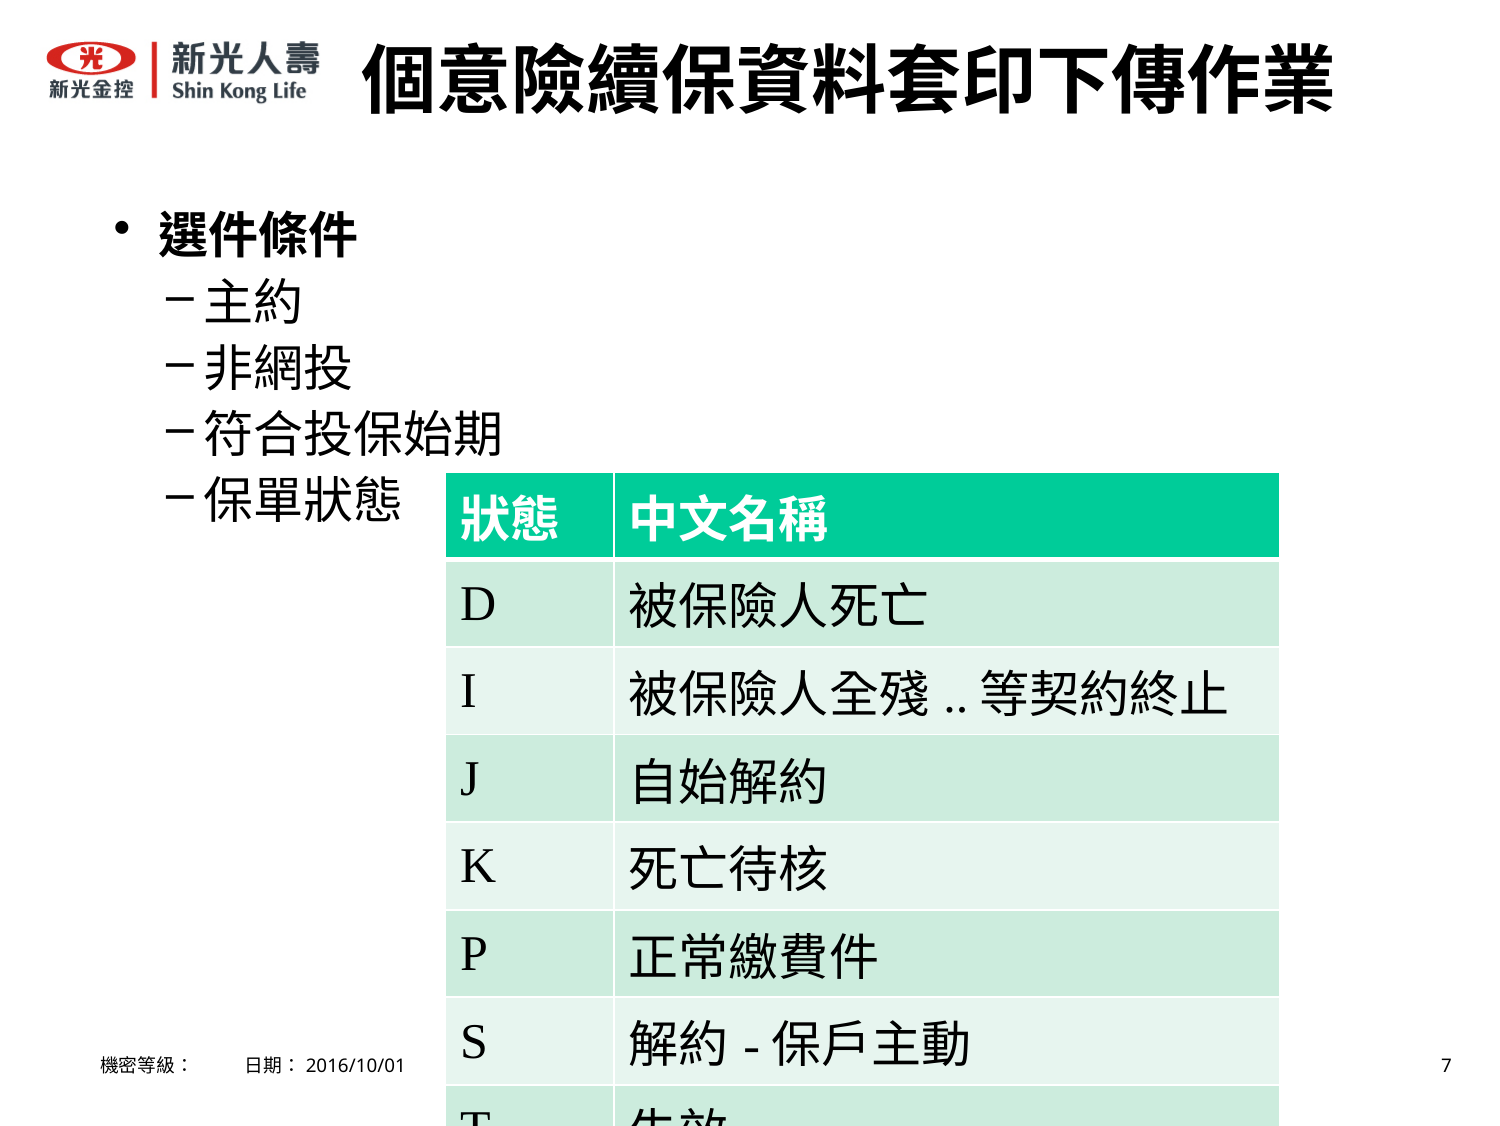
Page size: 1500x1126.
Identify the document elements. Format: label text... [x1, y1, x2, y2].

title 個意險續保資料套印下傳作業 [345, 25, 1372, 115]
table_cell T​ [446, 1086, 613, 1126]
table_cell 失效​ [615, 1086, 1279, 1126]
table_header 狀態​ [446, 473, 613, 557]
picture [0, 0, 1500, 1126]
list 選件條件 主約 非網投 符合投保始期 保單狀態 [98, 196, 1410, 1035]
table_cell P​ [446, 911, 613, 996]
table_header 中文名稱​ [615, 473, 1279, 557]
footer 機密等級： 日期：2016/10/01 [100, 1035, 444, 1083]
table_cell 解約-保戶主動​ [615, 998, 1279, 1084]
table_cell S​ [446, 998, 613, 1084]
table_cell 正常繳費件​ [615, 911, 1279, 996]
table_cell 被保險人全殘..等契約終止​ [615, 648, 1279, 734]
table_cell I​ [446, 648, 613, 734]
table_cell J​ [446, 735, 613, 821]
table_cell 自始解約​ [615, 735, 1279, 821]
table_cell 被保險人死亡​ [615, 562, 1279, 646]
table_cell D​ [446, 562, 613, 646]
table_cell 死亡待核​ [615, 823, 1279, 909]
table_cell K​ [446, 823, 613, 909]
